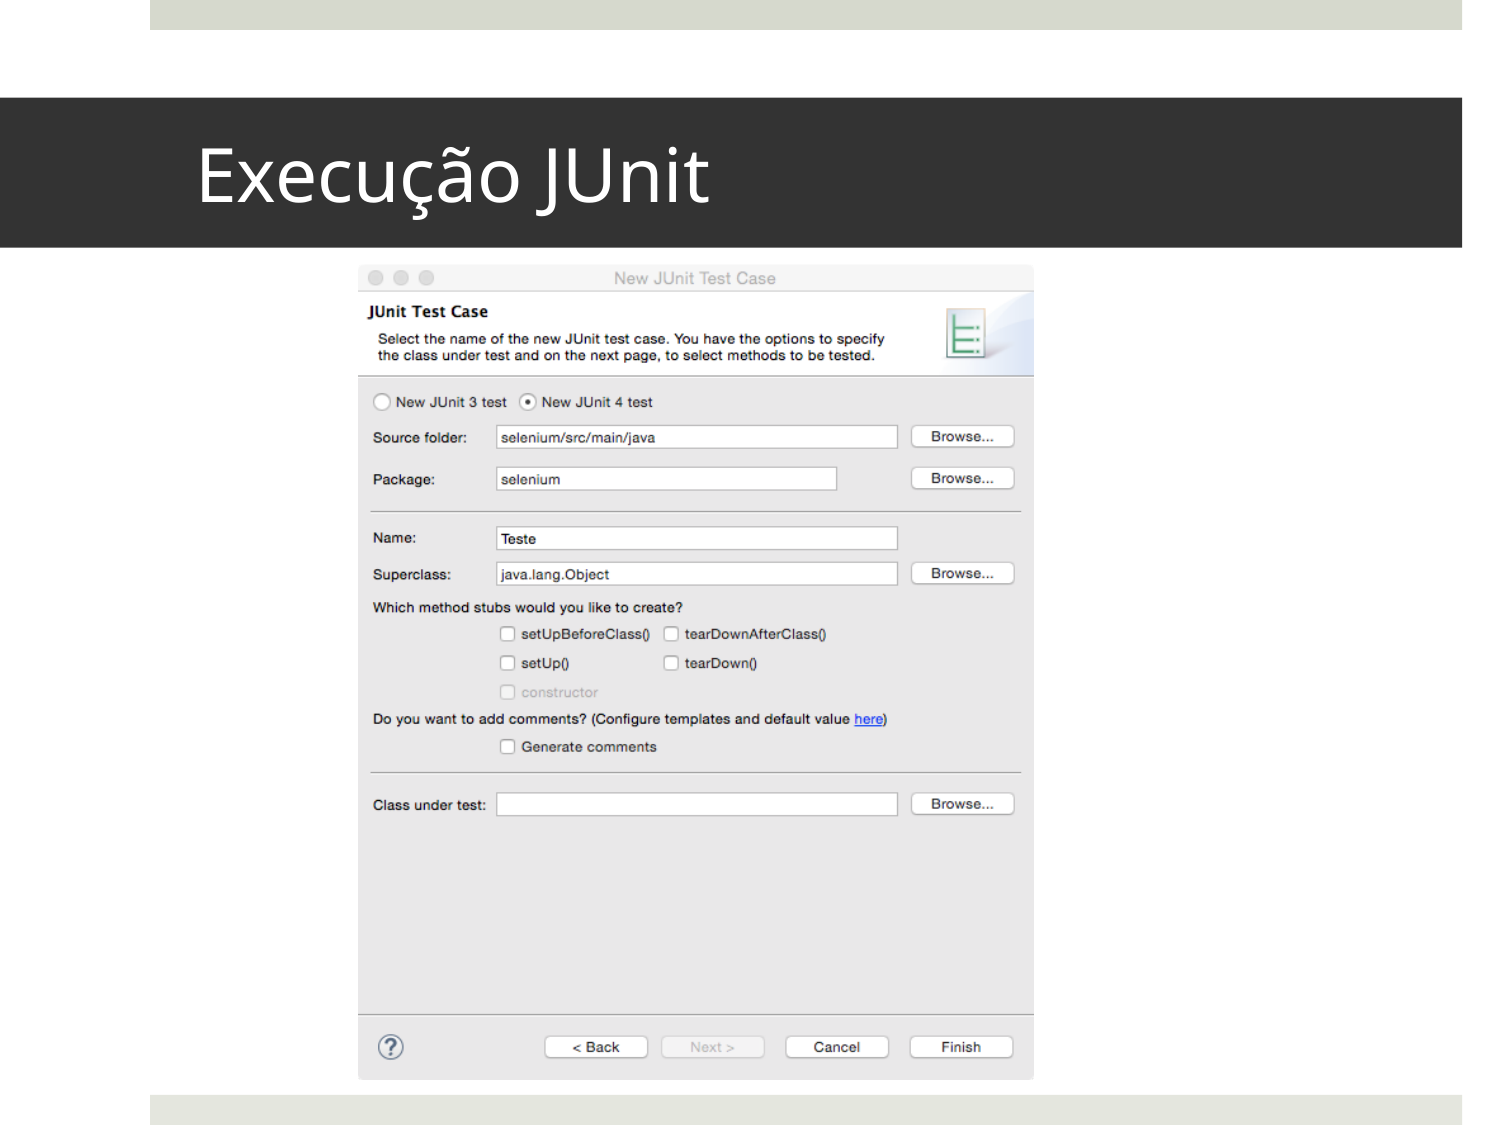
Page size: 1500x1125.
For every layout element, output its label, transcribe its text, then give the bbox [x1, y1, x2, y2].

picture [358, 264, 1034, 1081]
title Execução JUnit [0, 97, 1463, 248]
